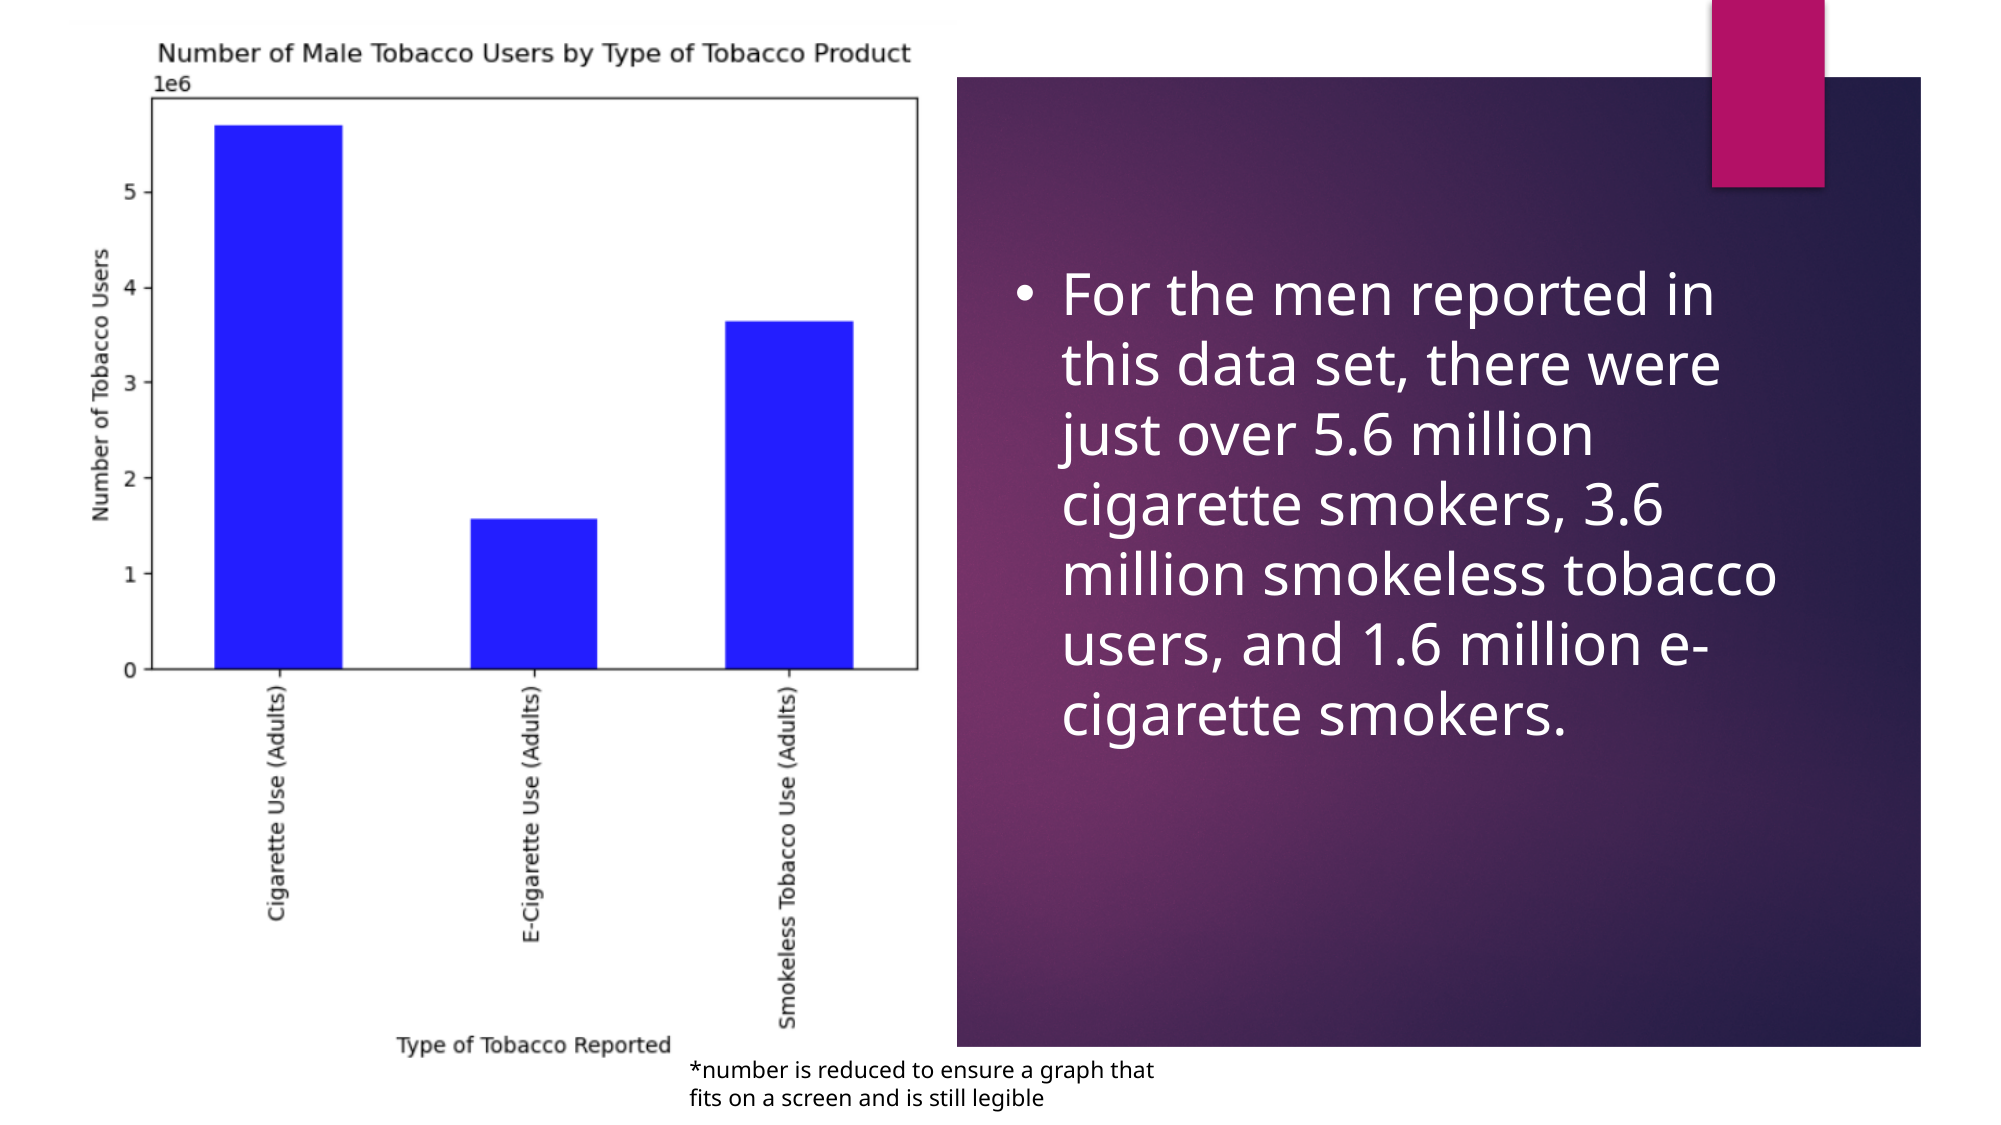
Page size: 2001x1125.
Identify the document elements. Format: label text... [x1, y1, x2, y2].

picture [69, 20, 958, 1085]
text_box *number is reduced to ensure a graph that fits on a screen and is still legible [674, 1048, 1175, 1119]
text_box For the men reported in this data set, there were just over 5.6 million cigarette smokers, 3.6 million smokeless tobacco users, and 1.6 million e-cigarette smokers. [999, 250, 1814, 815]
